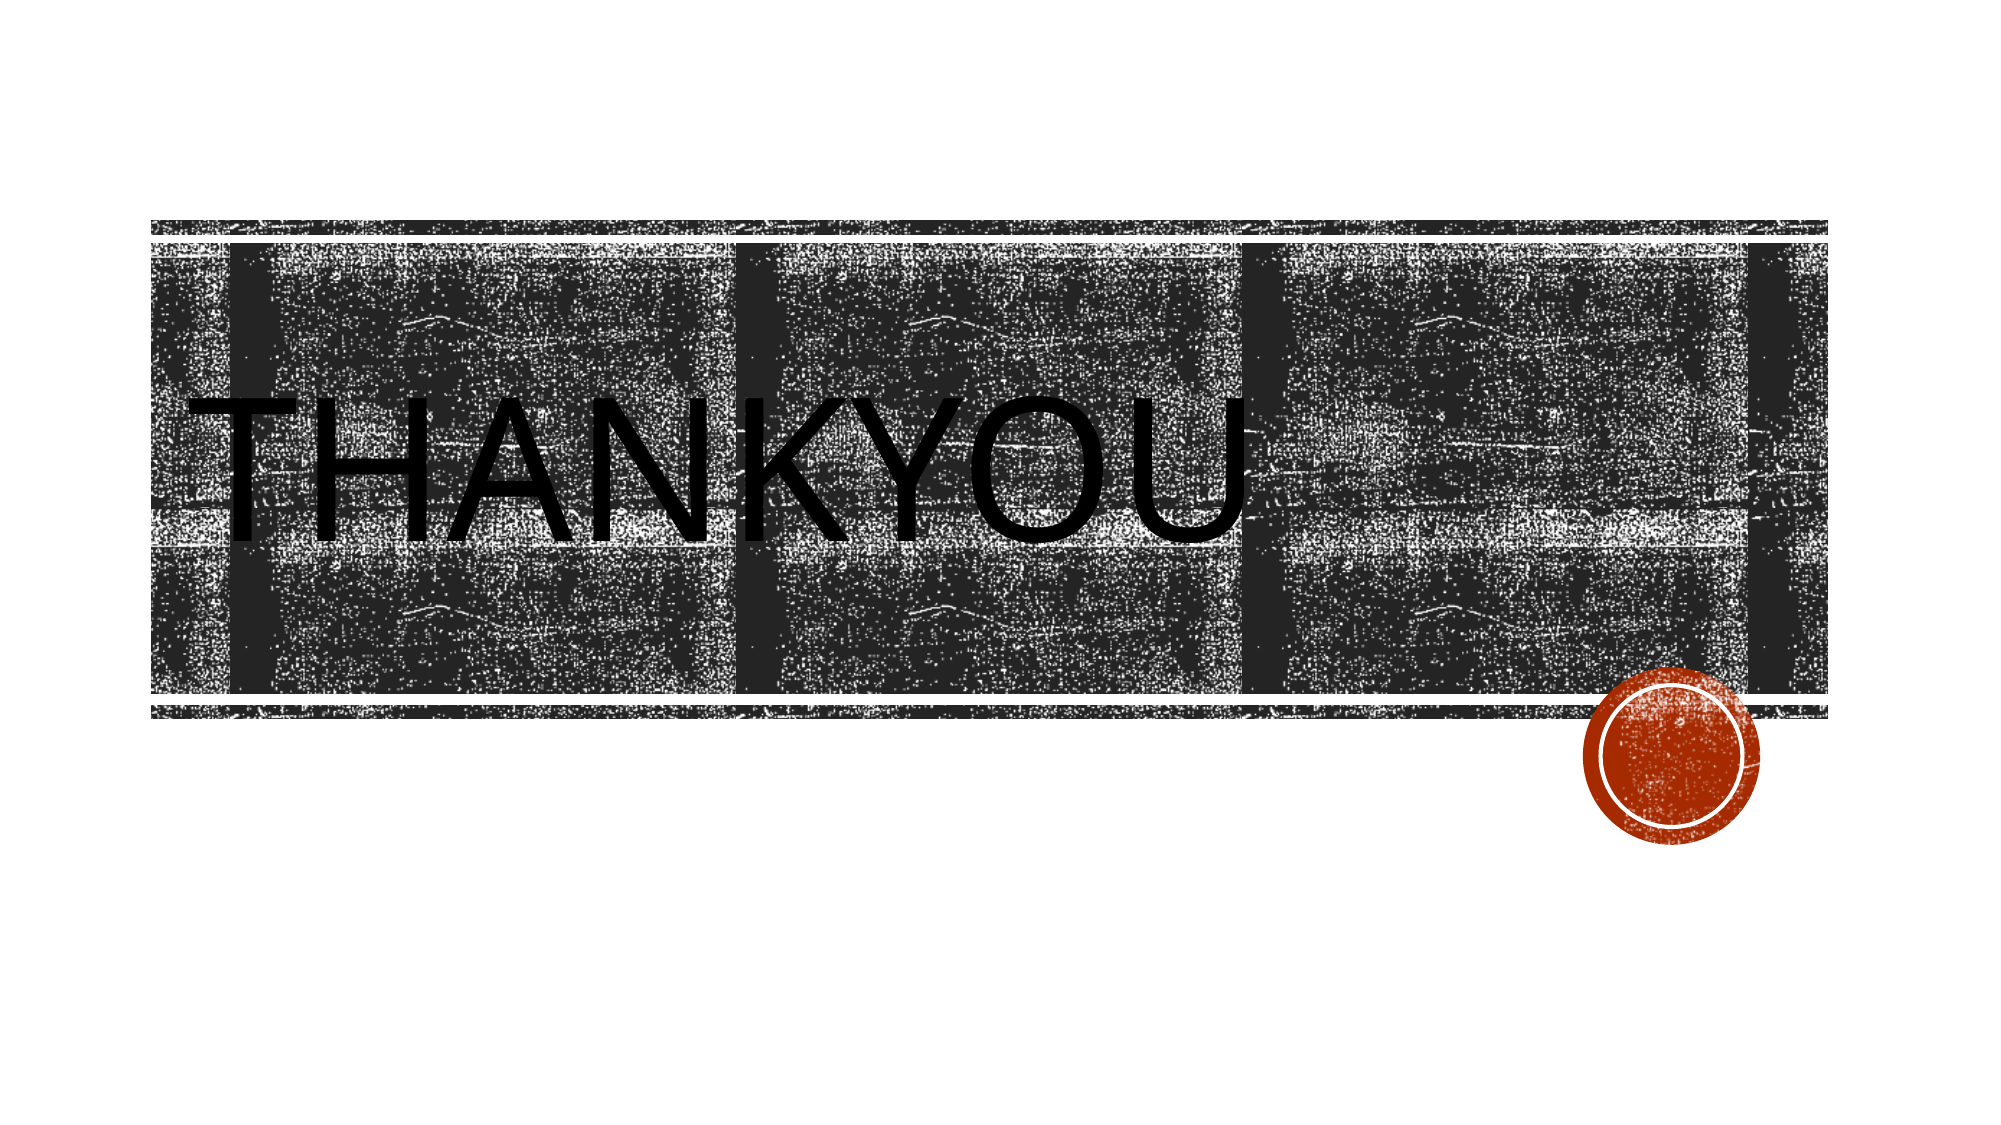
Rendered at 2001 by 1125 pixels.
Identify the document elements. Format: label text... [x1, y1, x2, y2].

title thankyou [172, 234, 1808, 733]
